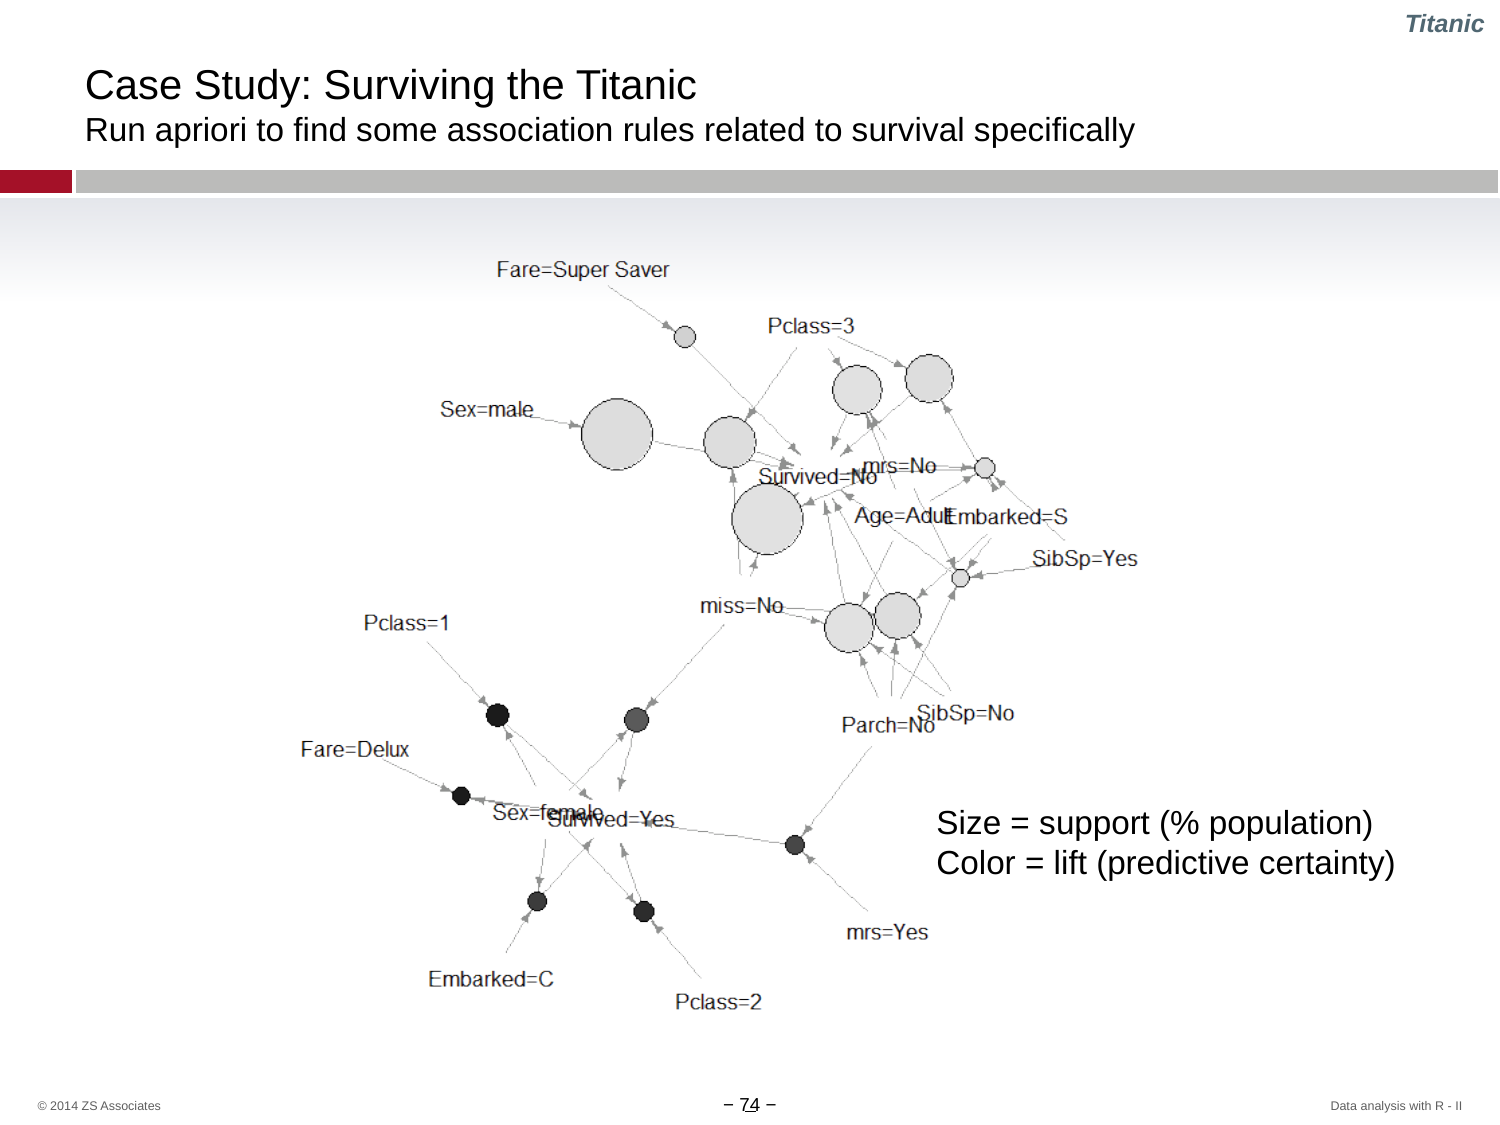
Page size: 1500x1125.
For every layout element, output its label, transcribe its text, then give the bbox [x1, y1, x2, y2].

text_box Titanic [1162, 0, 1500, 45]
picture [274, 237, 1174, 1038]
title Case Study: Surviving the Titanic Run apriori to find some association rules related to survival specifically [70, 51, 1429, 155]
text_box Size = support (% population) Color = lift (predictive certainty) [1178, 795, 1500, 887]
